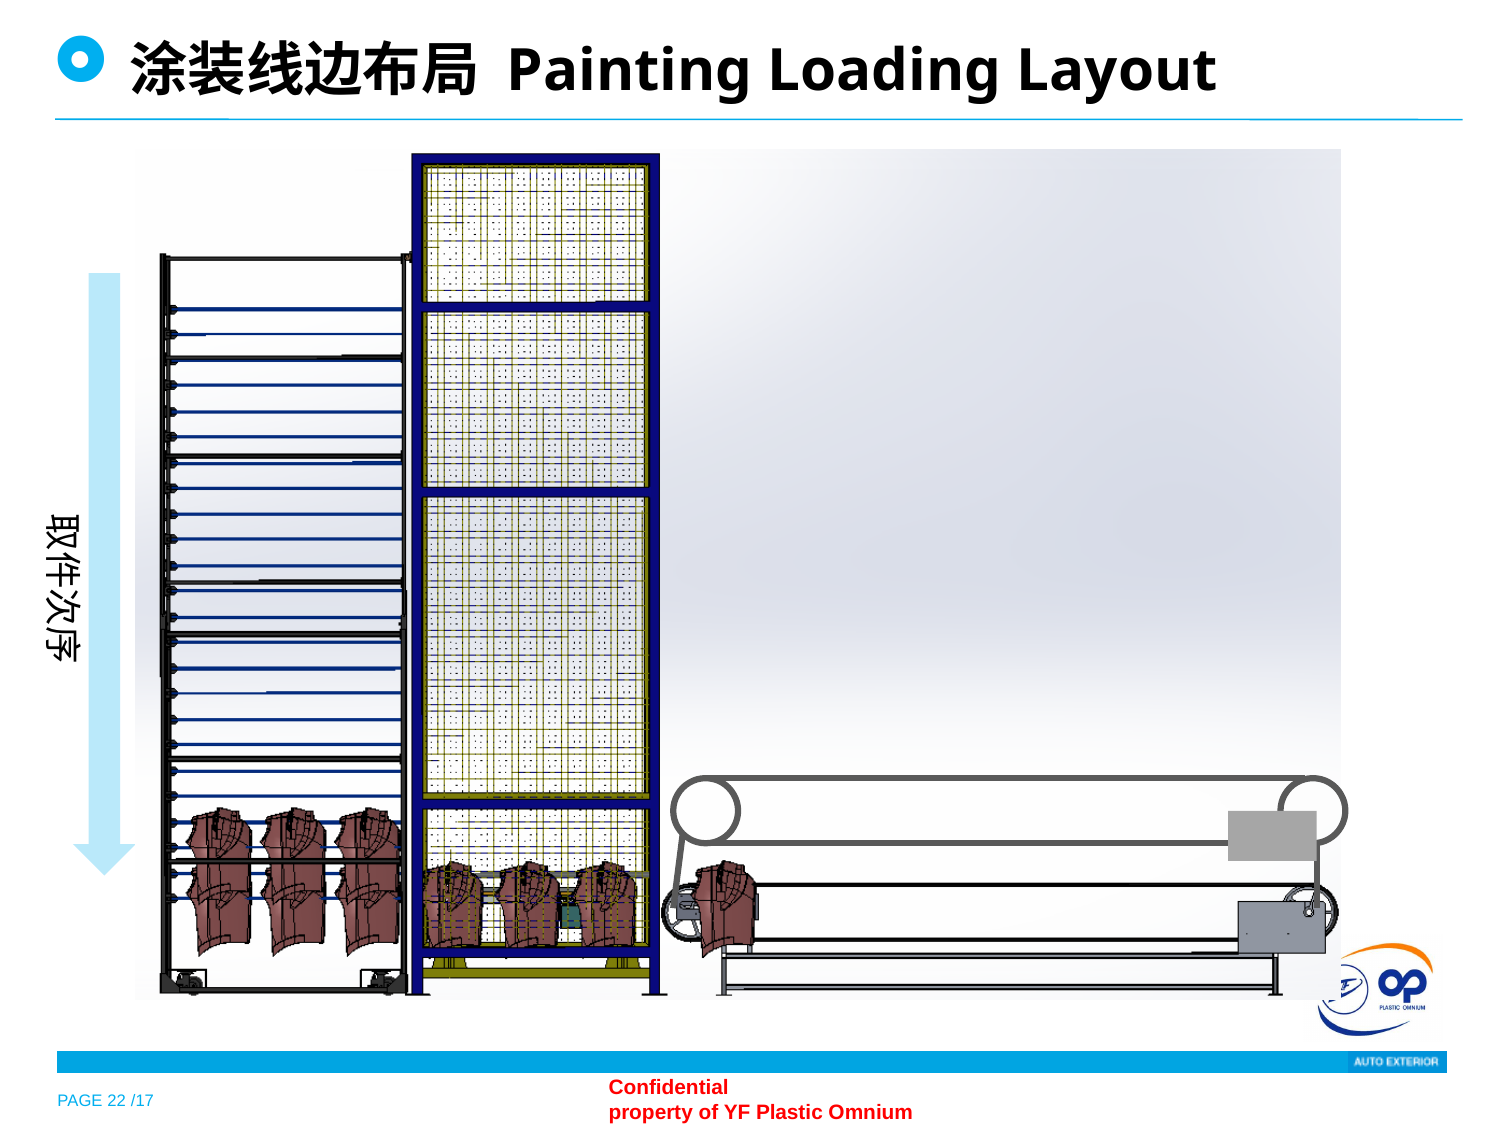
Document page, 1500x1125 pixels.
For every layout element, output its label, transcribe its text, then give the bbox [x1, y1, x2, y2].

picture [135, 149, 1443, 1042]
text_box [70, 271, 130, 878]
picture [1387, 1057, 1437, 1066]
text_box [673, 833, 683, 909]
picture [1354, 1057, 1383, 1066]
text_box 涂装线边布局 Painting Loading Layout [37, 24, 1488, 95]
text_box 取件次序 [18, 405, 95, 772]
text_box PAGE 22 /17 [57, 1072, 1263, 1111]
